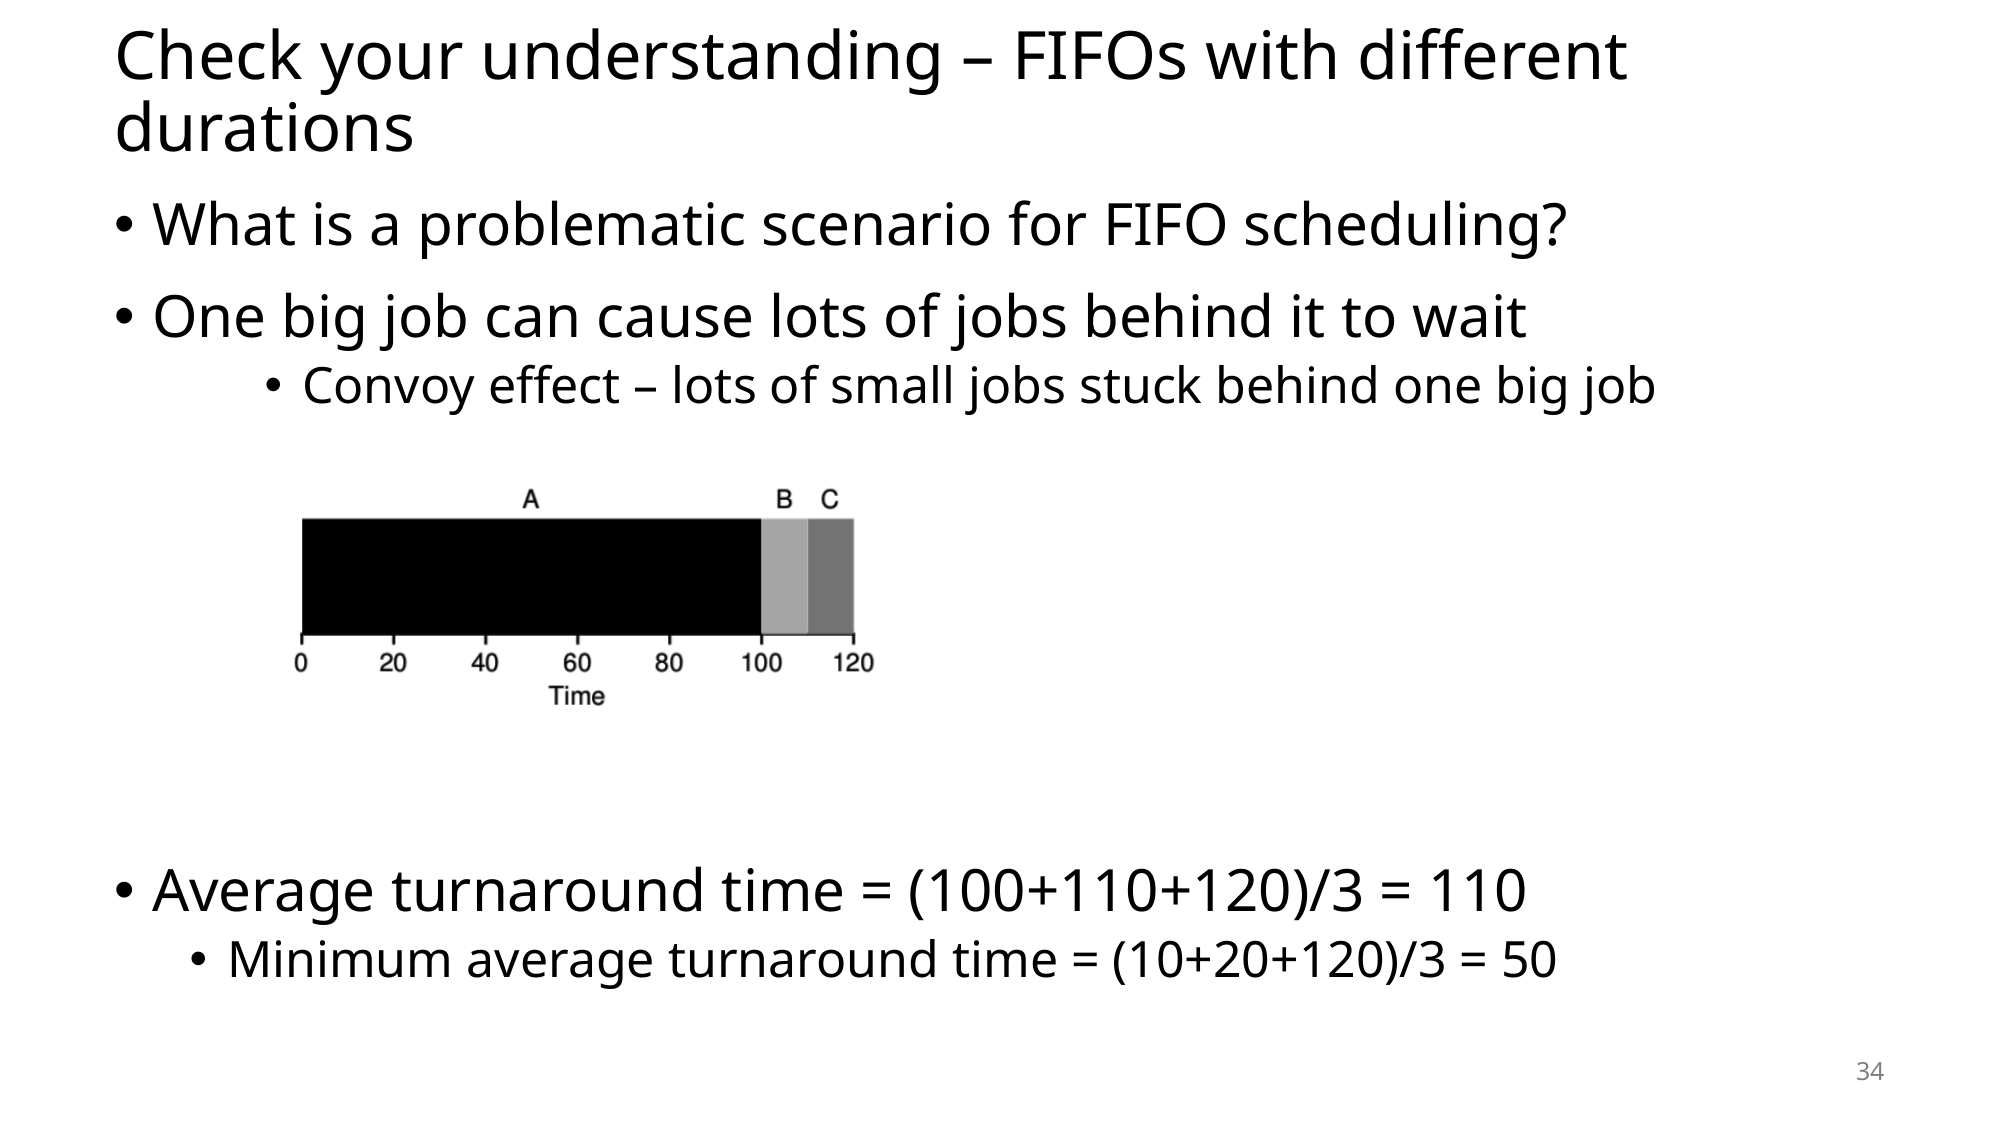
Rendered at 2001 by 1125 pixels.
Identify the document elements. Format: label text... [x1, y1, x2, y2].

title Check your understanding – FIFOs with different durations [99, 37, 1900, 150]
slide_number 34 [1749, 1042, 1900, 1103]
picture [275, 477, 883, 723]
list What is a problematic scenario for FIFO scheduling? One big job can cause lots of jobs behind it to wait Convoy effect – lots of small jobs stuck behind one big job Average turnaround time = (100+110+120)/3 = 110 Minimum average turnaround time = (10+20+120)/3 = 50 [99, 187, 1900, 1013]
